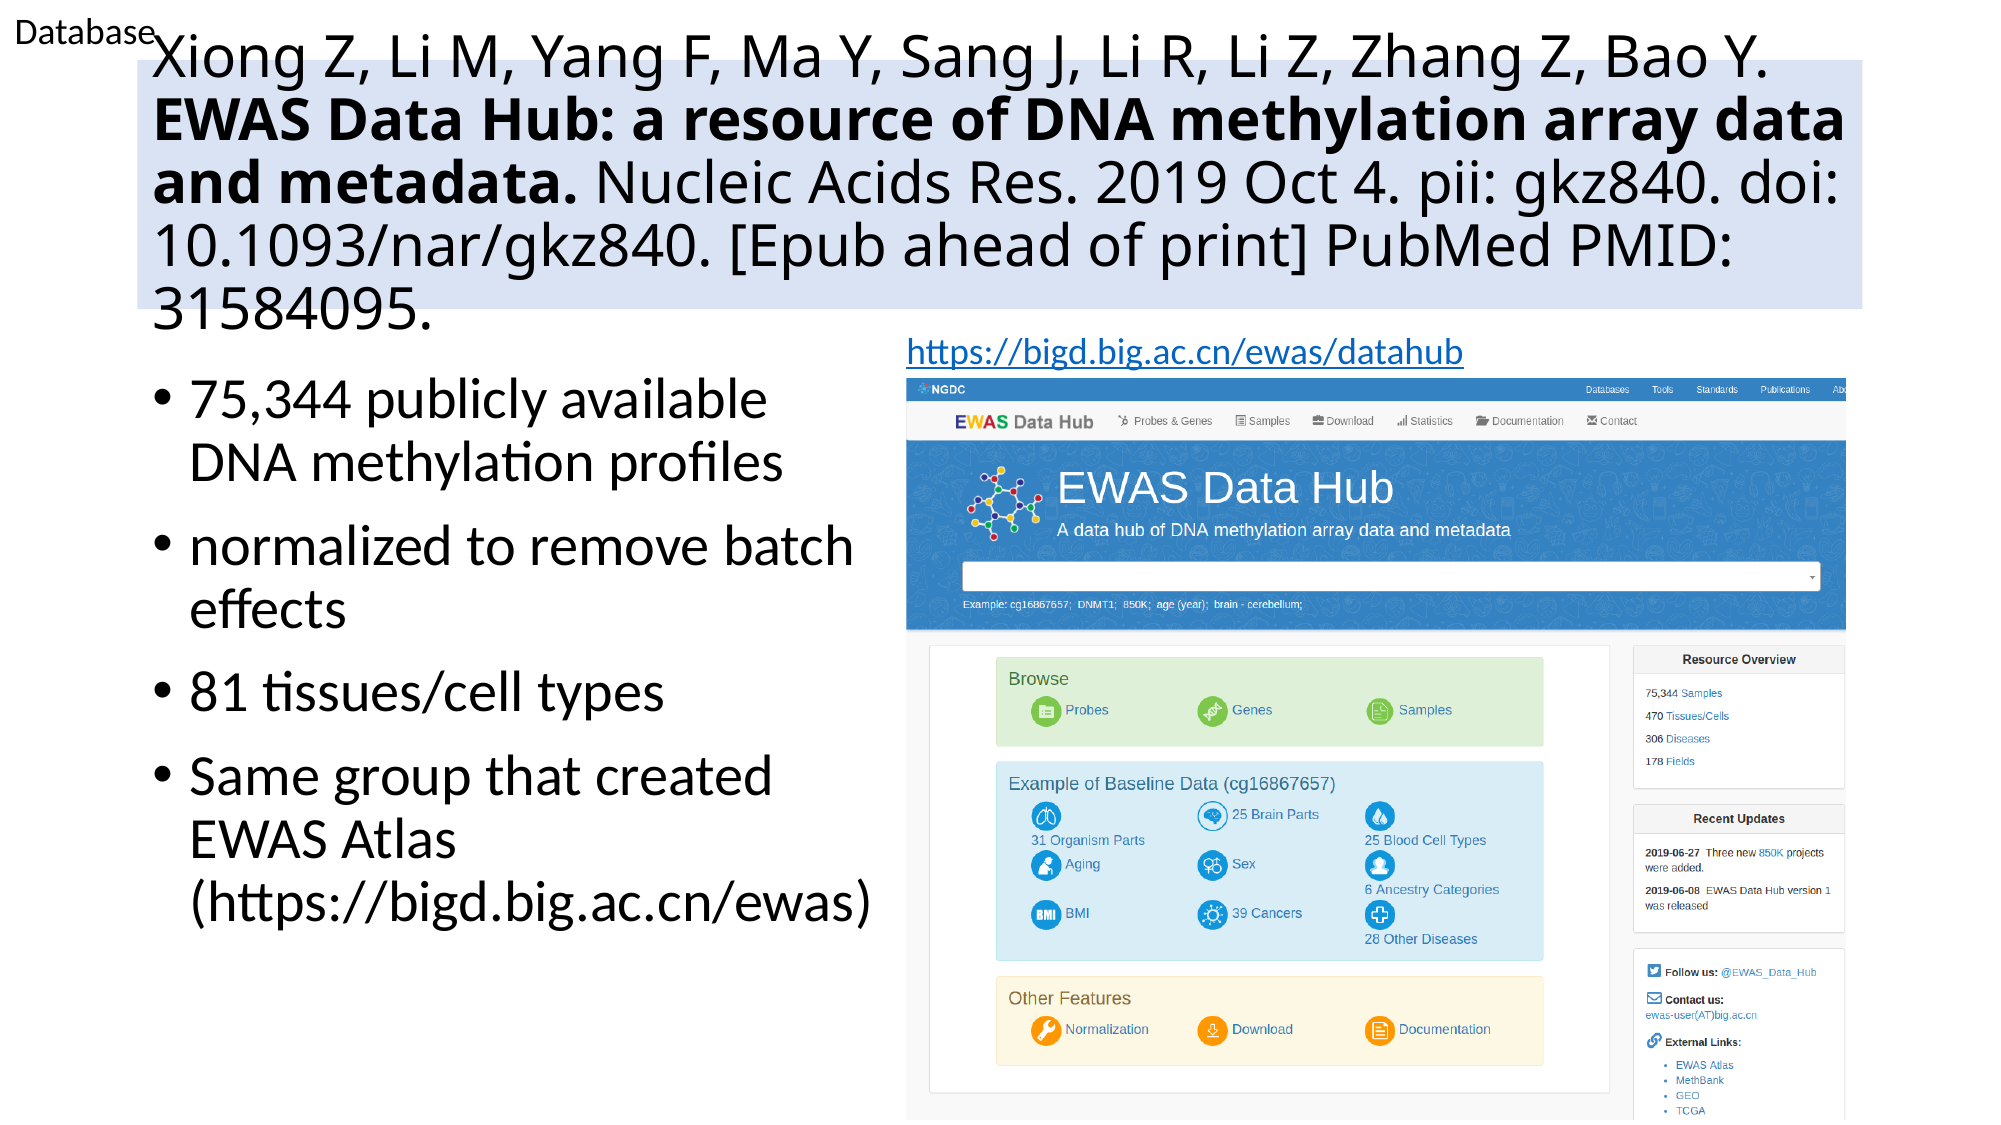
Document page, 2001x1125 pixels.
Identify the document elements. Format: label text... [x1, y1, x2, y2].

text_box https://bigd.big.ac.cn/ewas/datahub [891, 319, 1751, 380]
picture [906, 378, 1846, 1120]
title Xiong Z, Li M, Yang F, Ma Y, Sang J, Li R, Li Z, Zhang Z, Bao Y. EWAS Data Hub: a resource of DNA methylation array data and metadata. Nucleic Acids Res. 2019 Oct 4. pii: gkz840. doi: 10.1093/nar/gkz840. [Epub ahead of print] PubMed PMID: 31584095. [137, 59, 1863, 310]
list 75,344 publicly available DNA methylation profiles normalized to remove batch effects 81 tissues/cell types Same group that created EWAS Atlas (https://bigd.big.ac.cn/ewas) [137, 360, 895, 1014]
text_box Database [0, 0, 450, 60]
